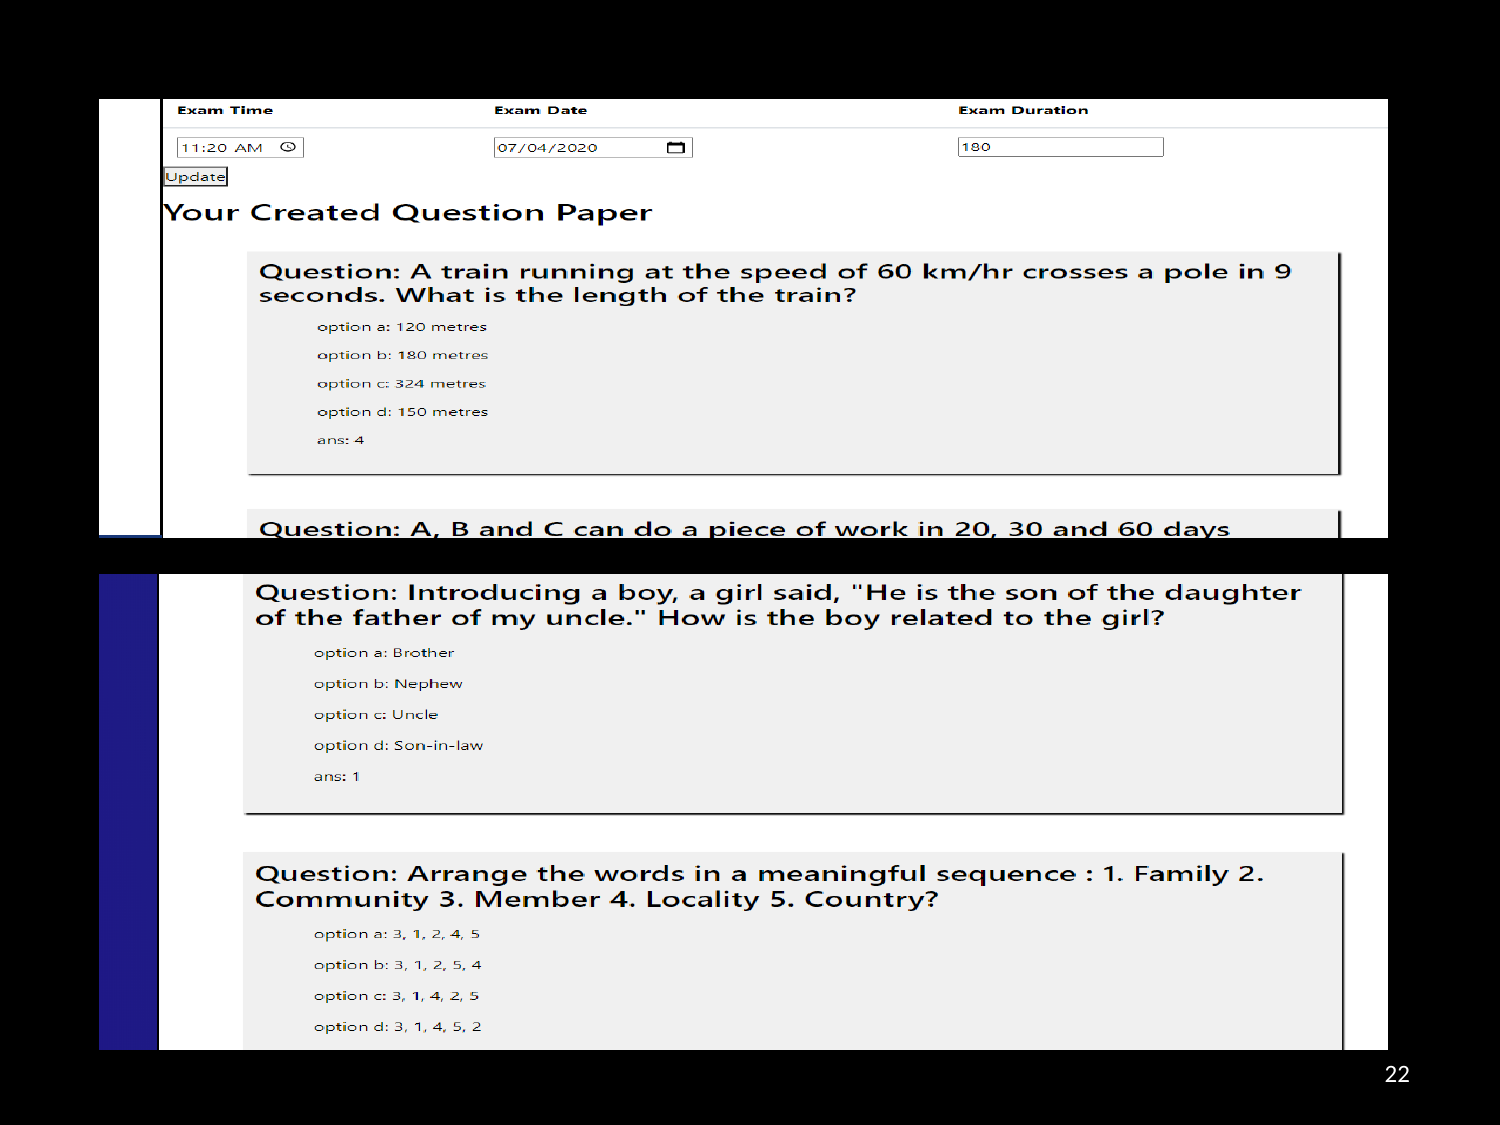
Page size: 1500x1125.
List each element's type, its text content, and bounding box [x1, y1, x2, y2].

picture [99, 99, 1388, 538]
slide_number 22 [1074, 1042, 1425, 1103]
picture [99, 574, 1388, 1051]
